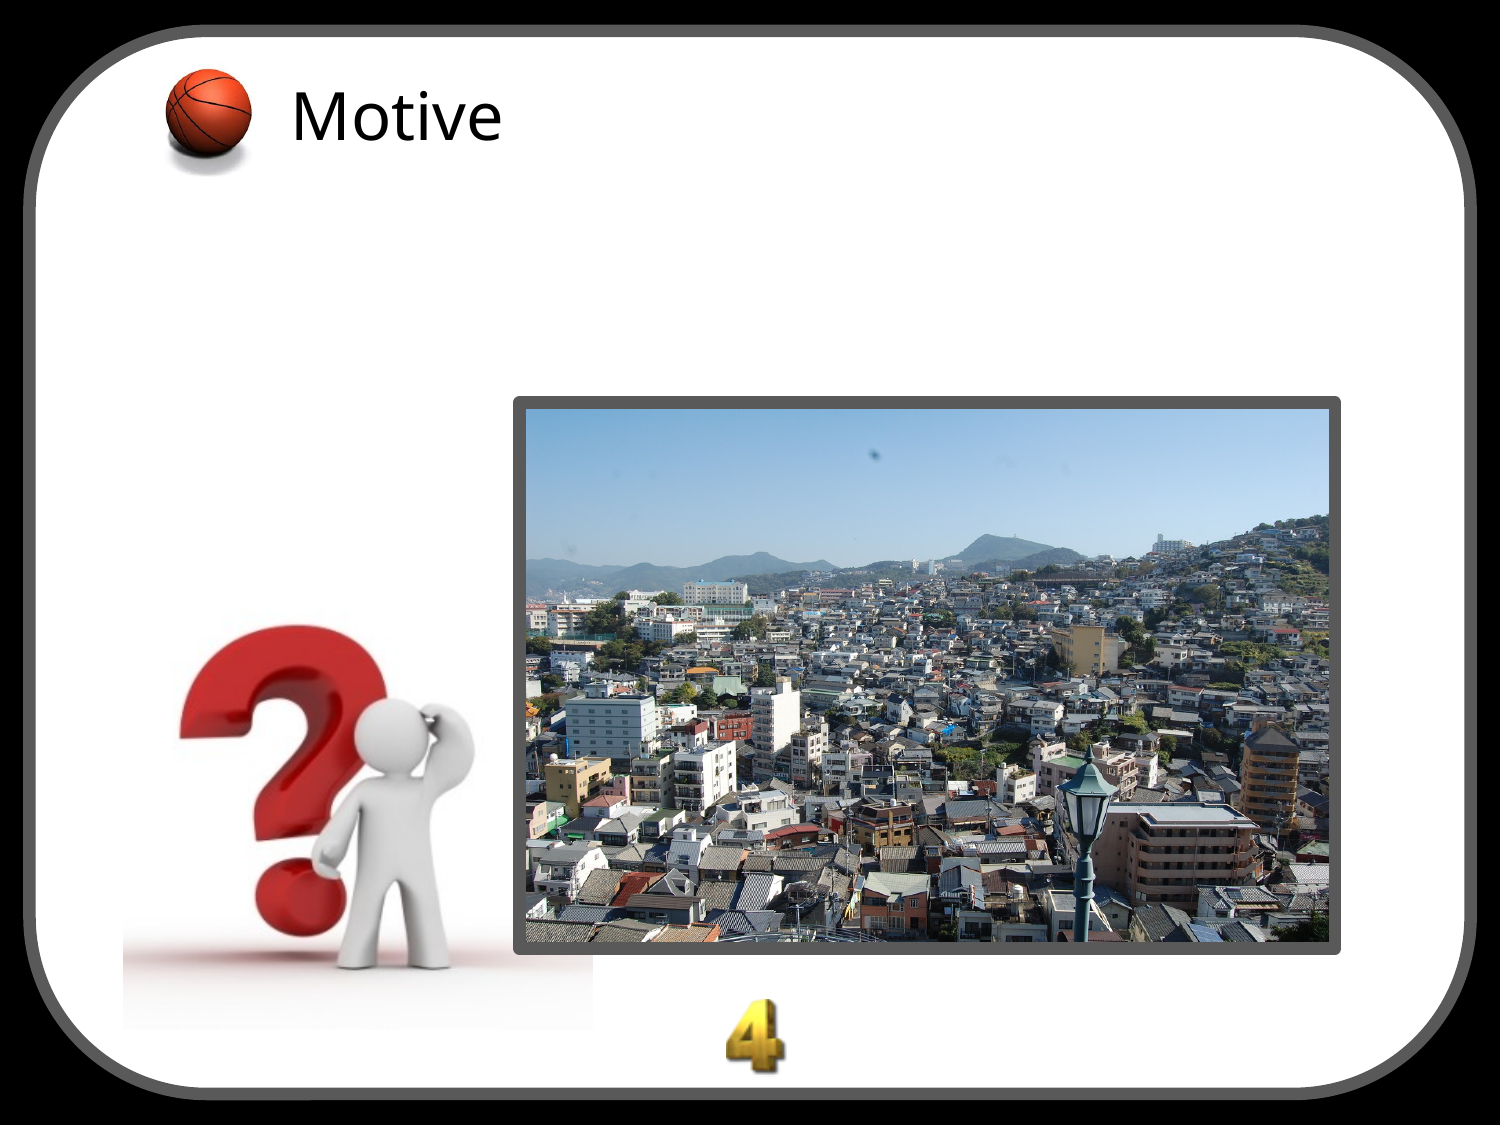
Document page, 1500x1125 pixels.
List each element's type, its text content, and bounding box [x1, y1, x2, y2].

picture [726, 999, 790, 1077]
text_box Motive [281, 66, 520, 161]
picture [147, 54, 275, 182]
picture [123, 408, 1330, 1030]
text_box [27, 28, 1473, 1097]
